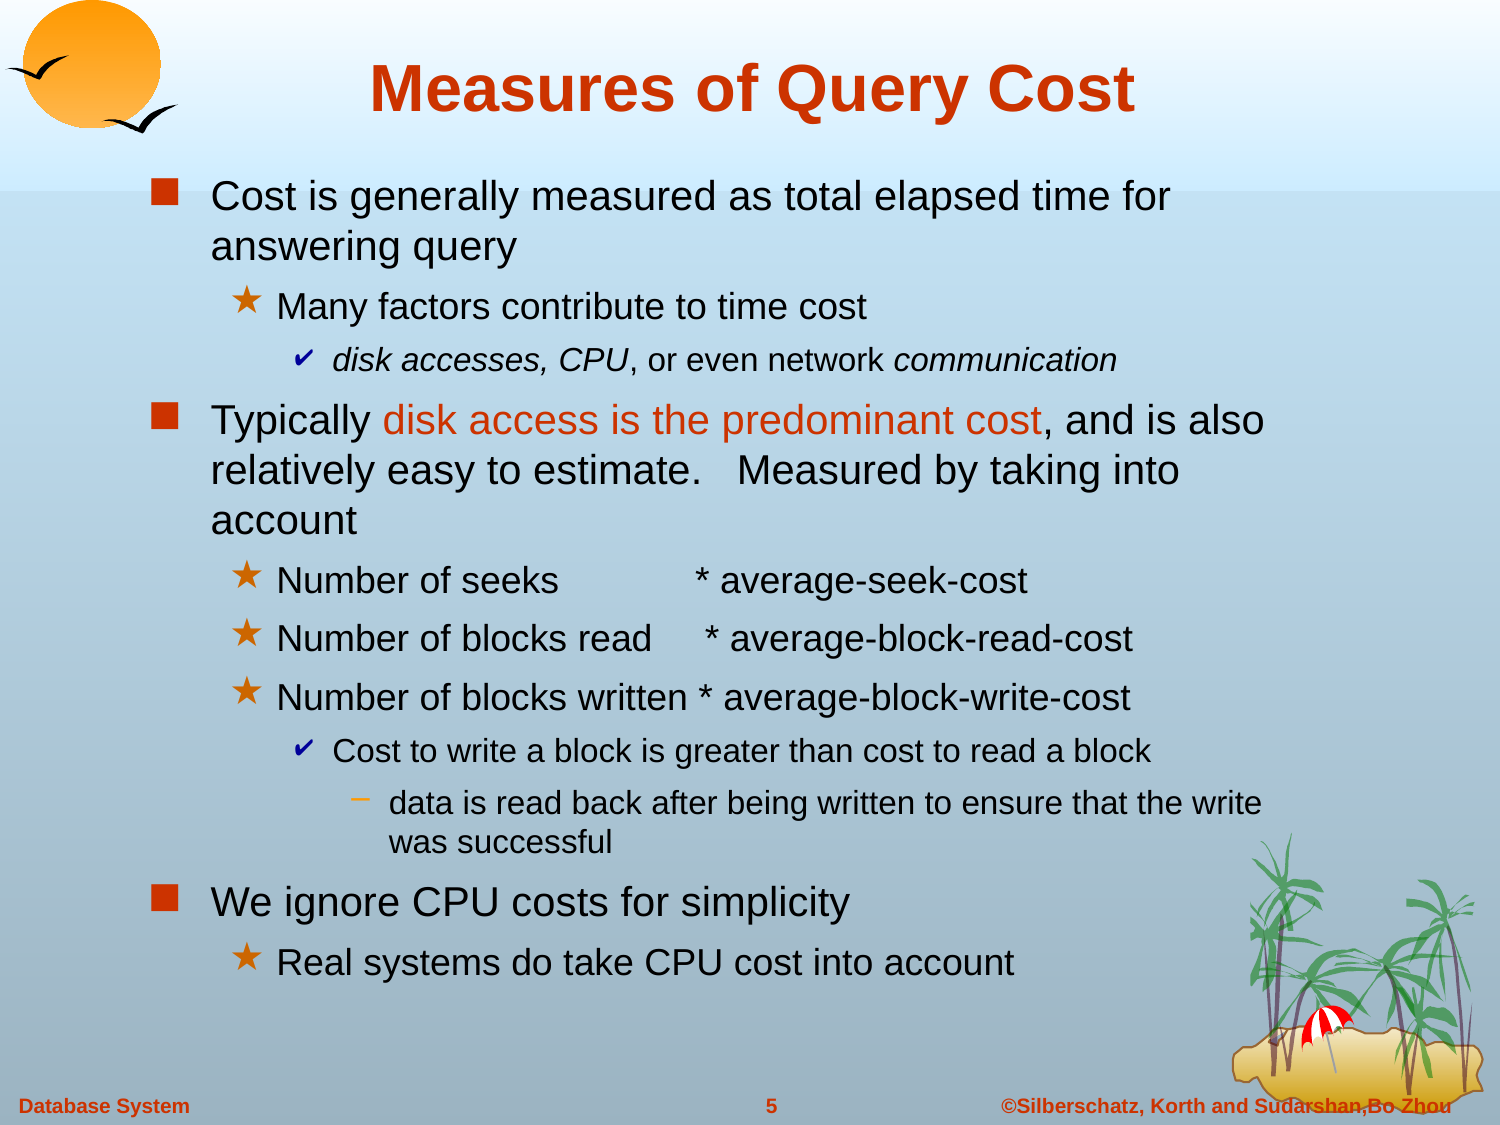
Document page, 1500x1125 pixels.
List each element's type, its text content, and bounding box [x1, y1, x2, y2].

list Cost is generally measured as total elapsed time for answering query Many factors contribute to time cost disk accesses, CPU, or even network communication Typically disk access is the predominant cost, and is also relatively easy to estimate. Measured by taking into account Number of seeks * average-seek-cost Number of blocks read * average-block-read-cost Number of blocks written * average-block-write-cost Cost to write a block is greater than cost to read a block data is read back after being written to ensure that the write was successful We ignore CPU costs for simplicity Real systems do take CPU cost into account [139, 161, 1301, 1058]
title Measures of Query Cost [90, 32, 1416, 133]
